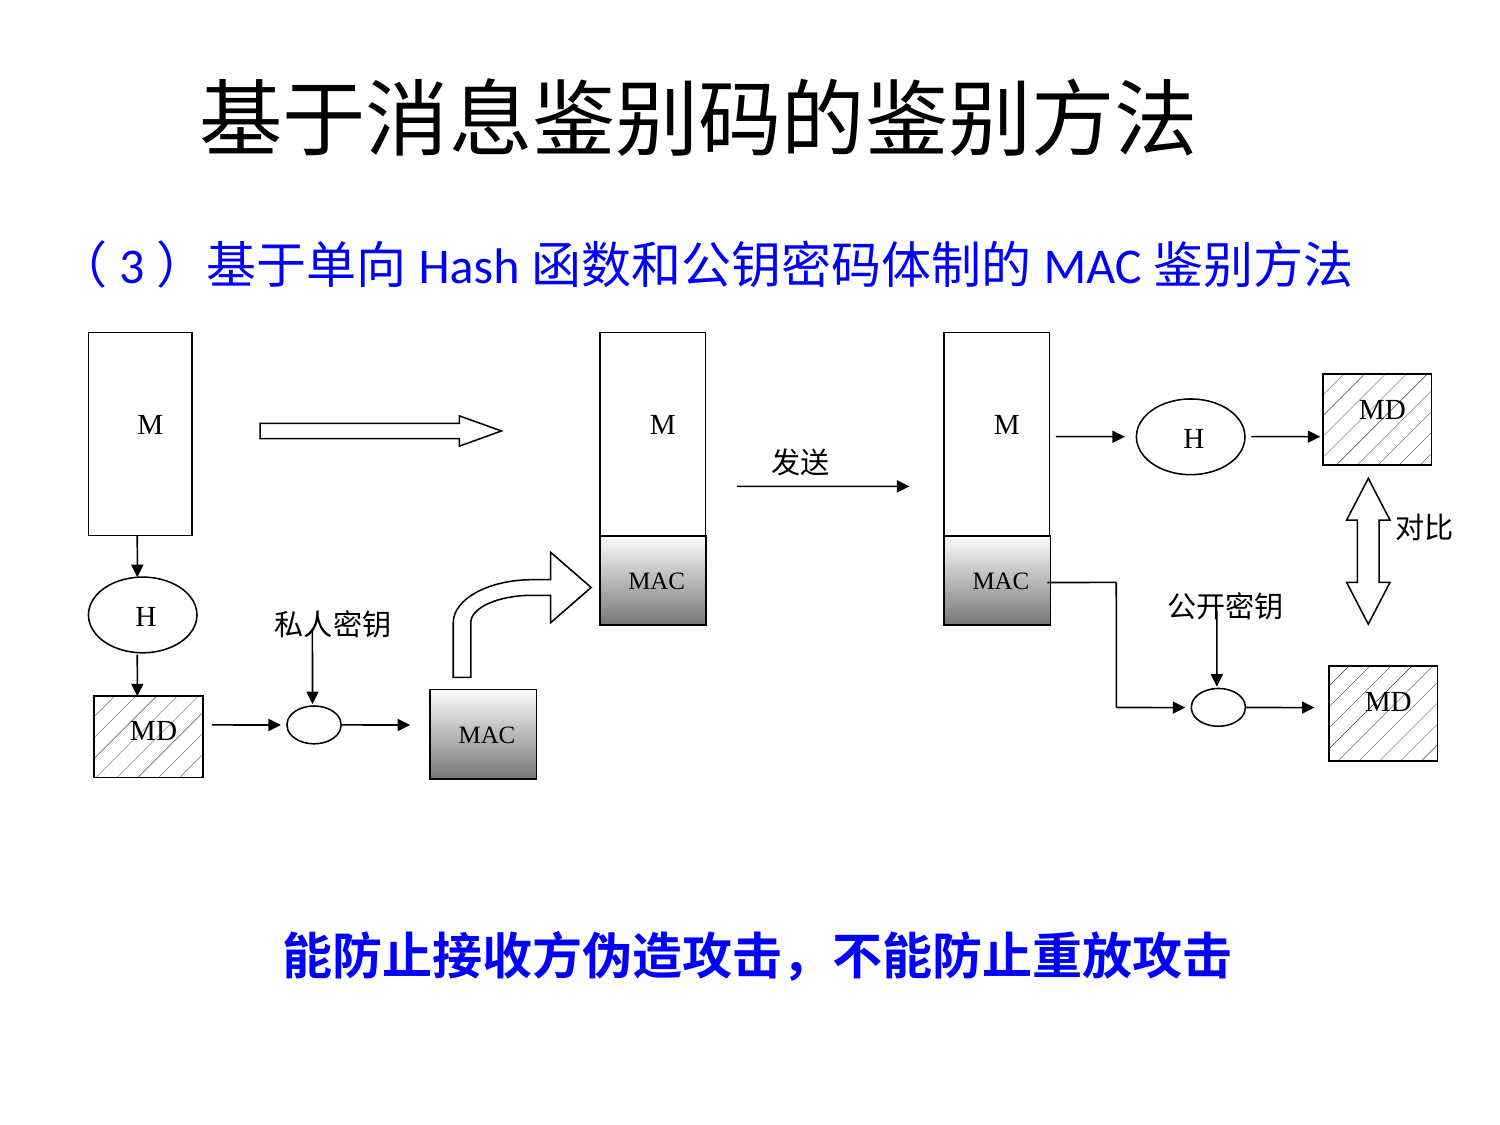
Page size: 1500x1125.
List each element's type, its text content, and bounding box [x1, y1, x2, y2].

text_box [88, 332, 1477, 849]
list （3）基于单向Hash函数和公钥密码体制的MAC鉴别方法 [41, 225, 1416, 302]
text_box 基于消息鉴别码的鉴别方法 [59, 38, 1338, 195]
text_box 能防止接收方伪造攻击，不能防止重放攻击 [267, 916, 1248, 992]
